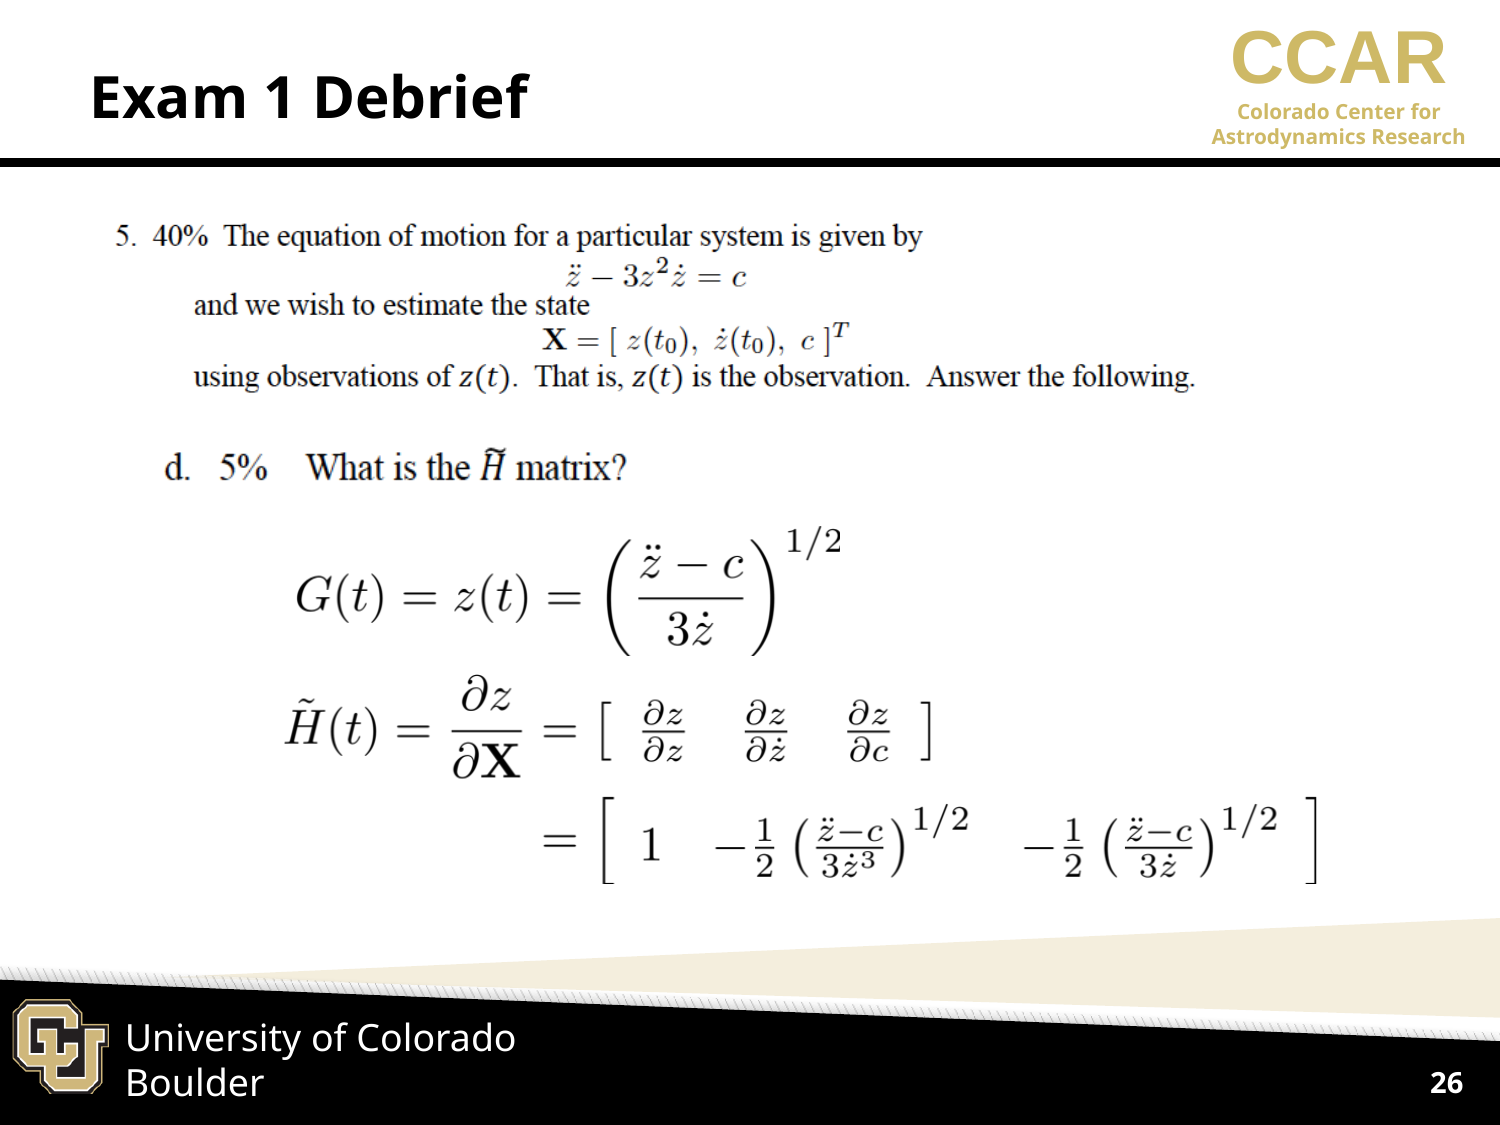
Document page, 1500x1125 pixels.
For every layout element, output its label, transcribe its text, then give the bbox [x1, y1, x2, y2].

picture [125, 445, 656, 494]
slide_number 26 [1385, 1051, 1479, 1112]
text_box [0, 972, 1499, 1041]
picture [283, 674, 1317, 884]
picture [0, 172, 1322, 421]
picture [296, 525, 841, 657]
title Exam 1 Debrief [75, 37, 1200, 138]
